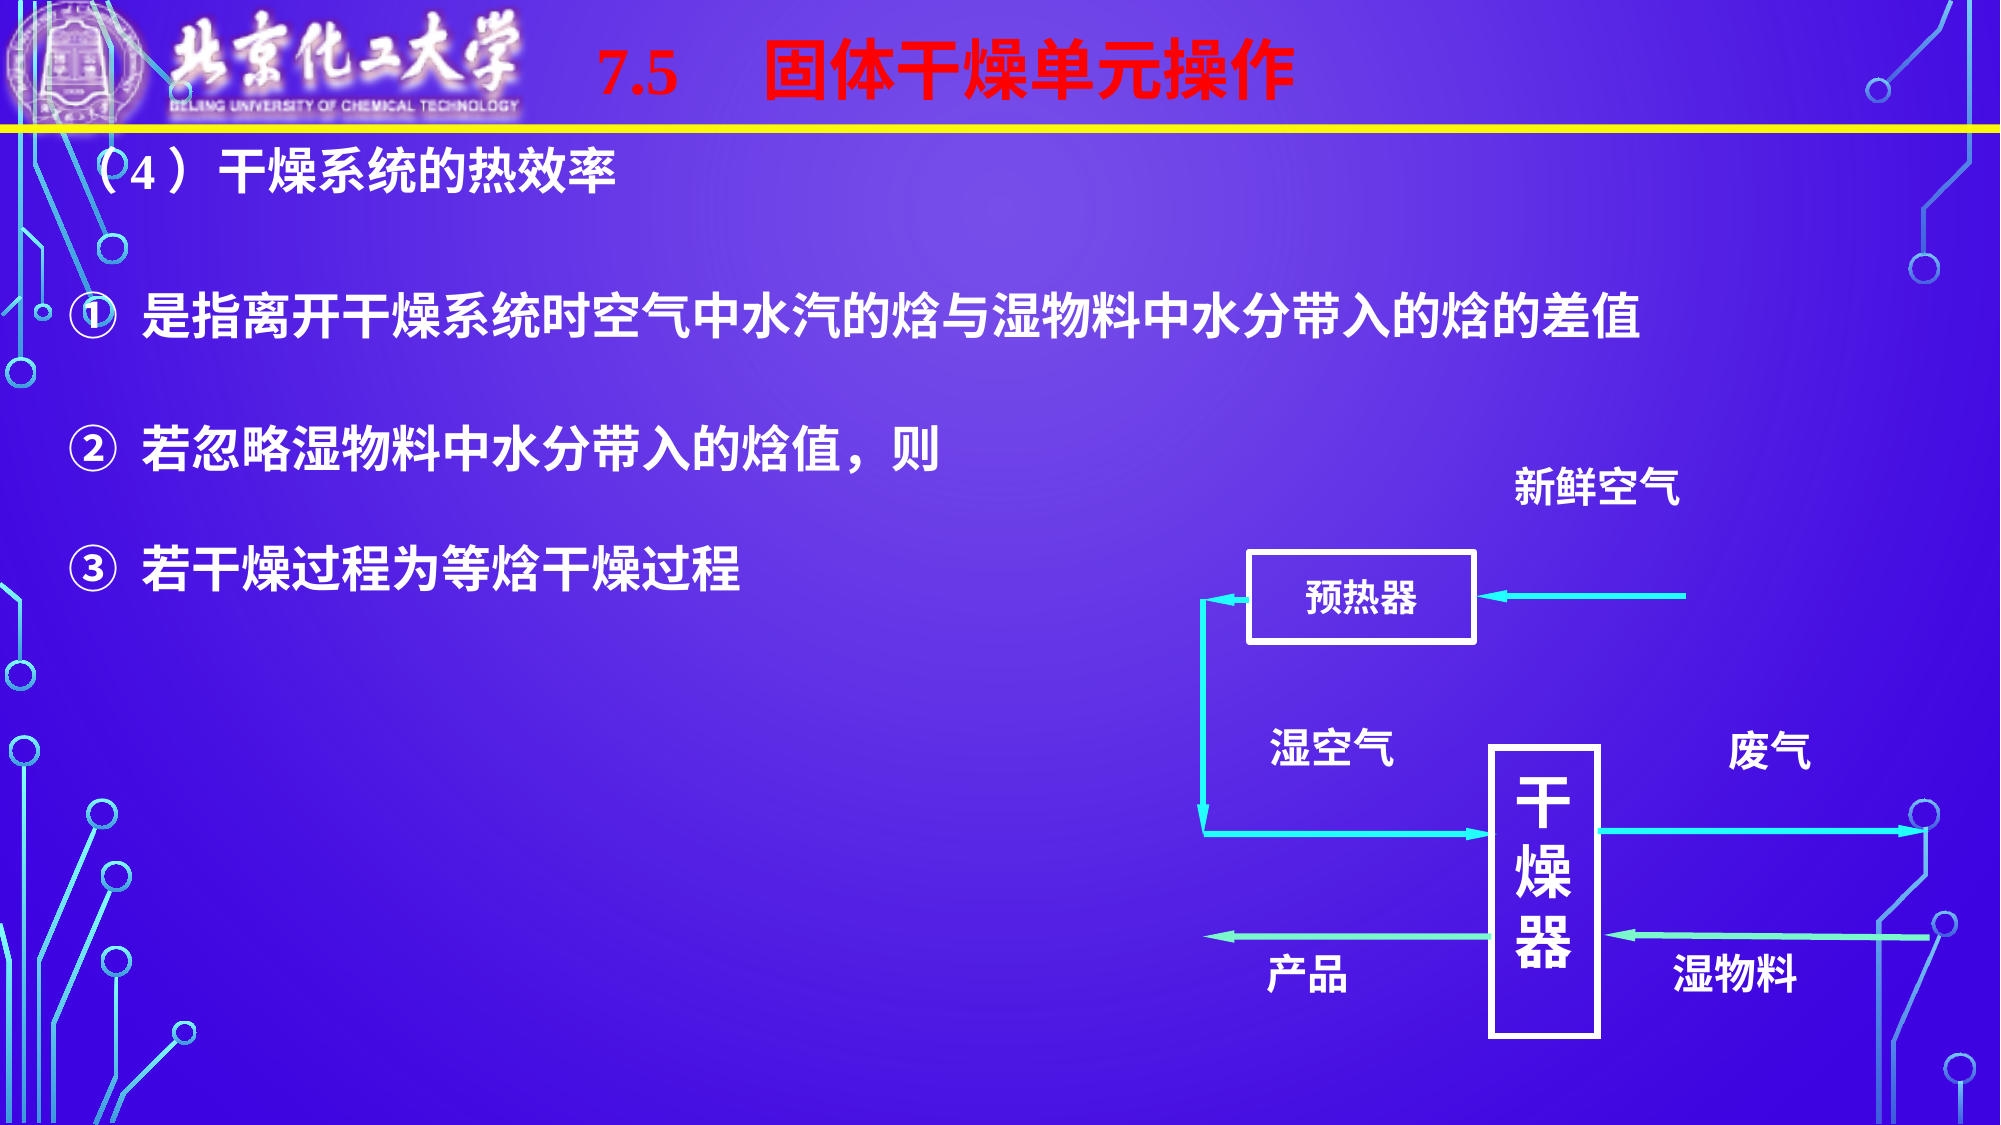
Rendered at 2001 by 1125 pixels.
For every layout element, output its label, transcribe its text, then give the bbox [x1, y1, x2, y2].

text_box 7.5 固体干燥单元操作 [581, 20, 1578, 116]
picture [5, 0, 531, 124]
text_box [1138, 453, 1988, 1057]
